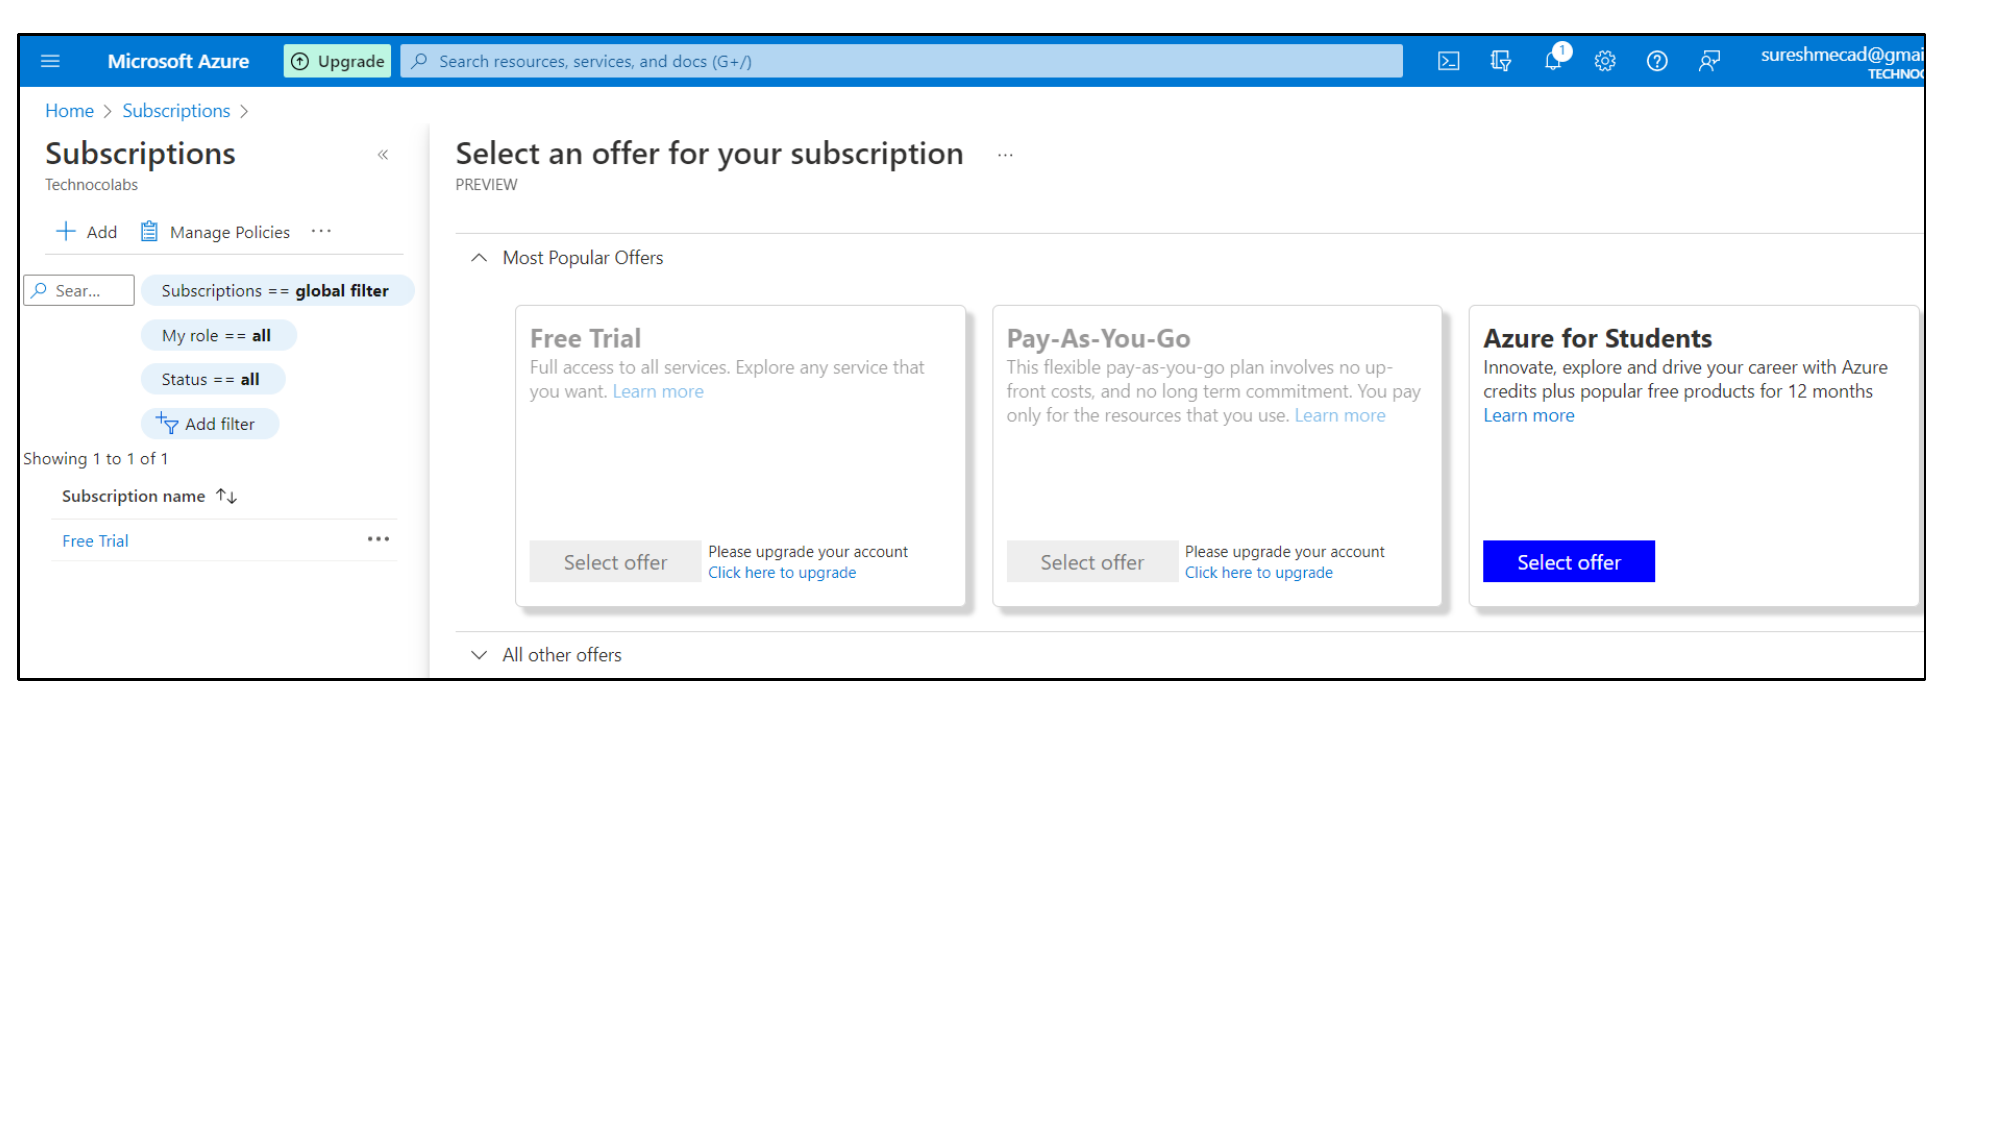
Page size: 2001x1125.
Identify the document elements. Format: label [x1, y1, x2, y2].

picture [19, 35, 1924, 679]
